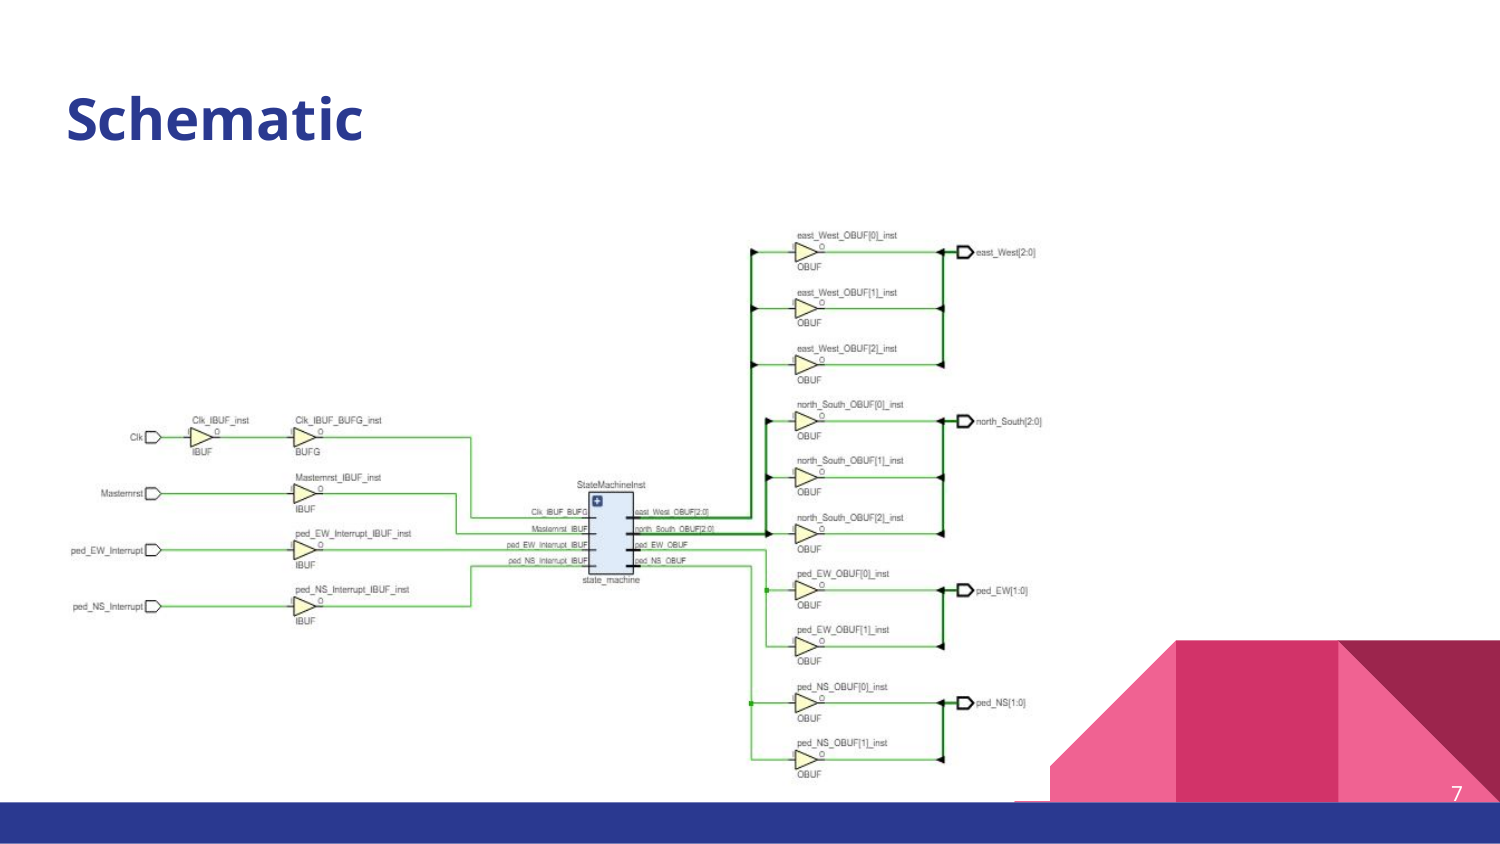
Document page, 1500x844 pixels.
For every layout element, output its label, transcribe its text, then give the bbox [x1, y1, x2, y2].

picture [50, 201, 1050, 801]
slide_number ‹#› [1387, 762, 1478, 828]
title Schematic [51, 67, 1449, 167]
